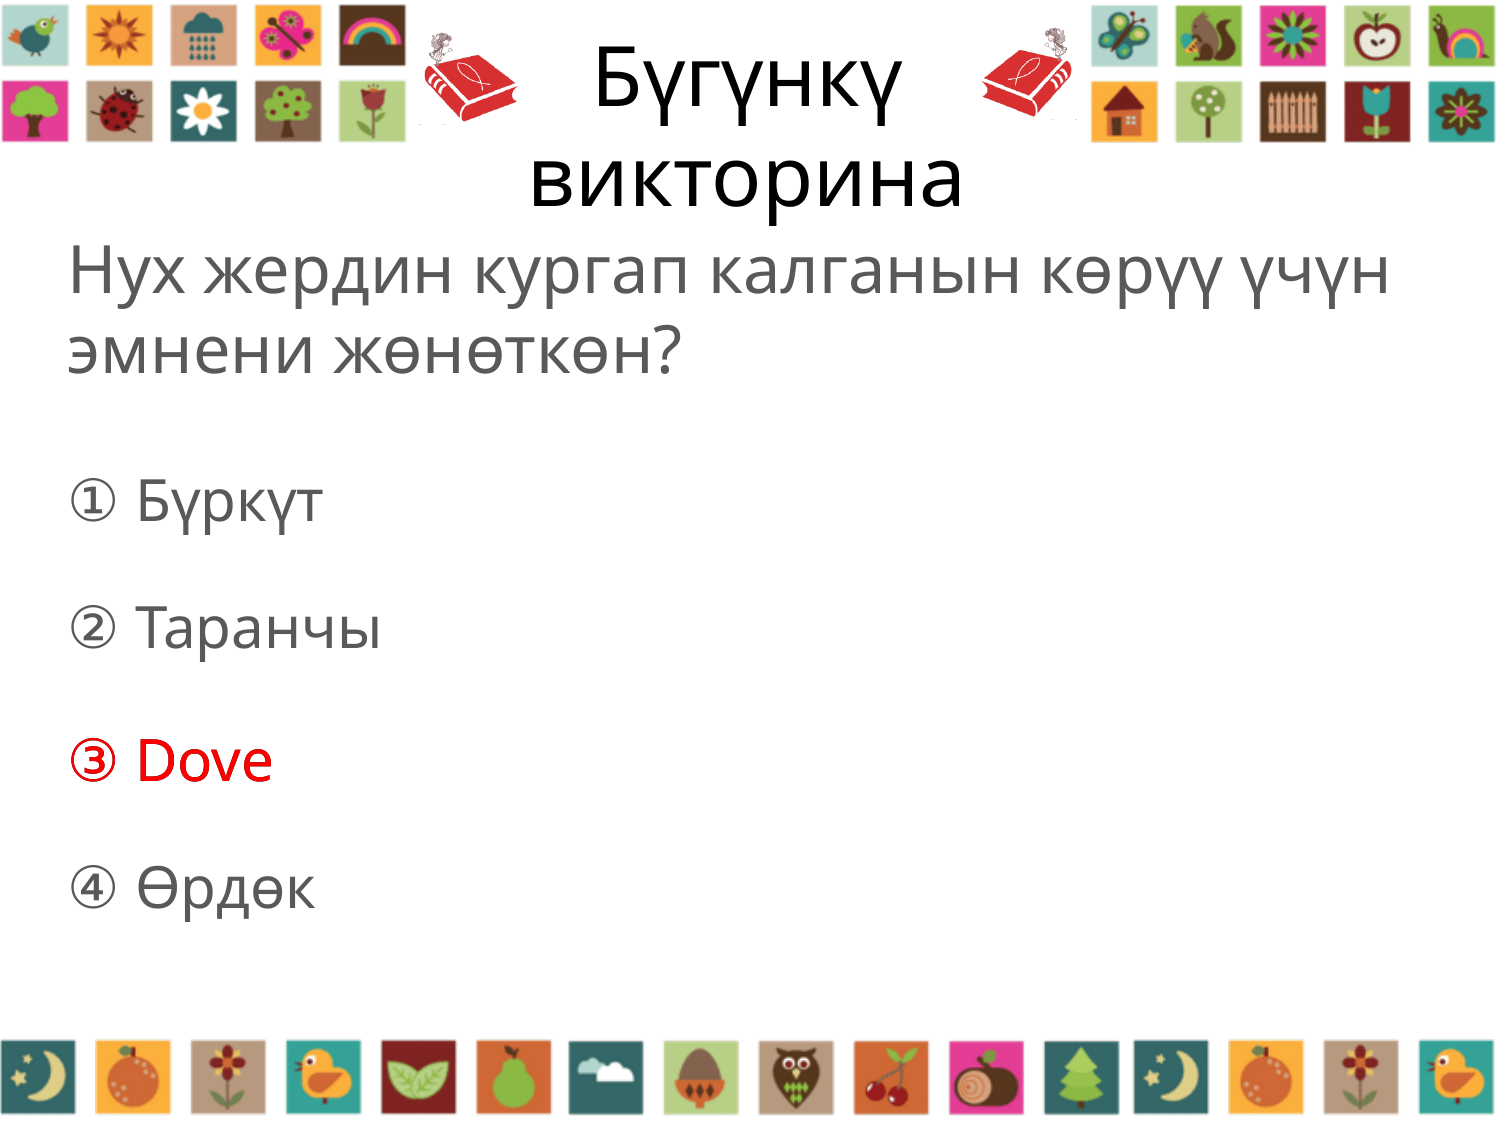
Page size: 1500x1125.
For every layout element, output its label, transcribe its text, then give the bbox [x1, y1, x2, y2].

picture [950, 3, 1500, 150]
text_box ① Бүркүт [53, 456, 1436, 541]
text_box Бүгүнкү викторина [414, 16, 1080, 219]
picture [0, 3, 550, 150]
text_box Нух жердин кургап калганын көрүү үчүн эмнени жөнөткөн? [53, 219, 1436, 395]
text_box ④ Өрдөк [53, 842, 1483, 928]
text_box ③ Dove [53, 716, 1483, 801]
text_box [0, 1028, 1500, 1118]
text_box ② Таранчы [53, 582, 1436, 668]
